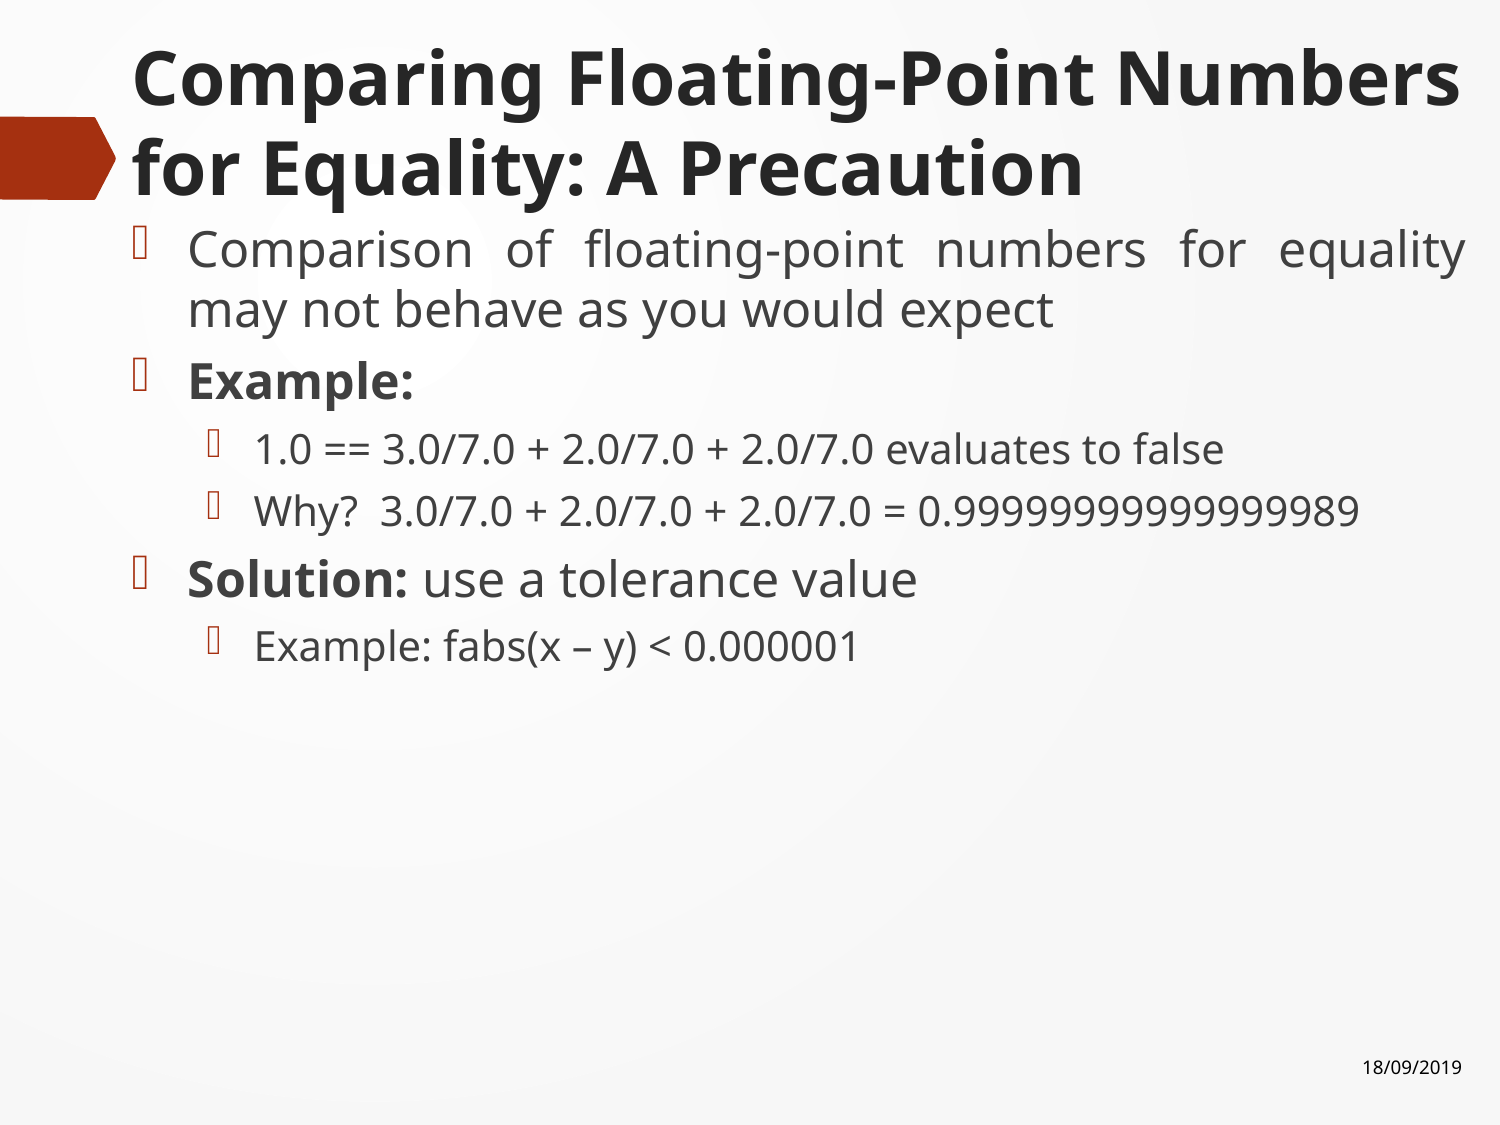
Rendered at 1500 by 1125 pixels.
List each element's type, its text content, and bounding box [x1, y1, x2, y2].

list Comparison of floating-point numbers for equality may not behave as you would expect Example: 1.0 == 3.0/7.0 + 2.0/7.0 + 2.0/7.0 evaluates to false Why? 3.0/7.0 + 2.0/7.0 + 2.0/7.0 = 0.99999999999999989 Solution: use a tolerance value Example: fabs(x – y) < 0.000001 [116, 210, 1483, 1029]
title Comparing Floating-Point Numbers for Equality: A Precaution [116, 23, 1483, 158]
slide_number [1260, 1037, 1483, 1098]
